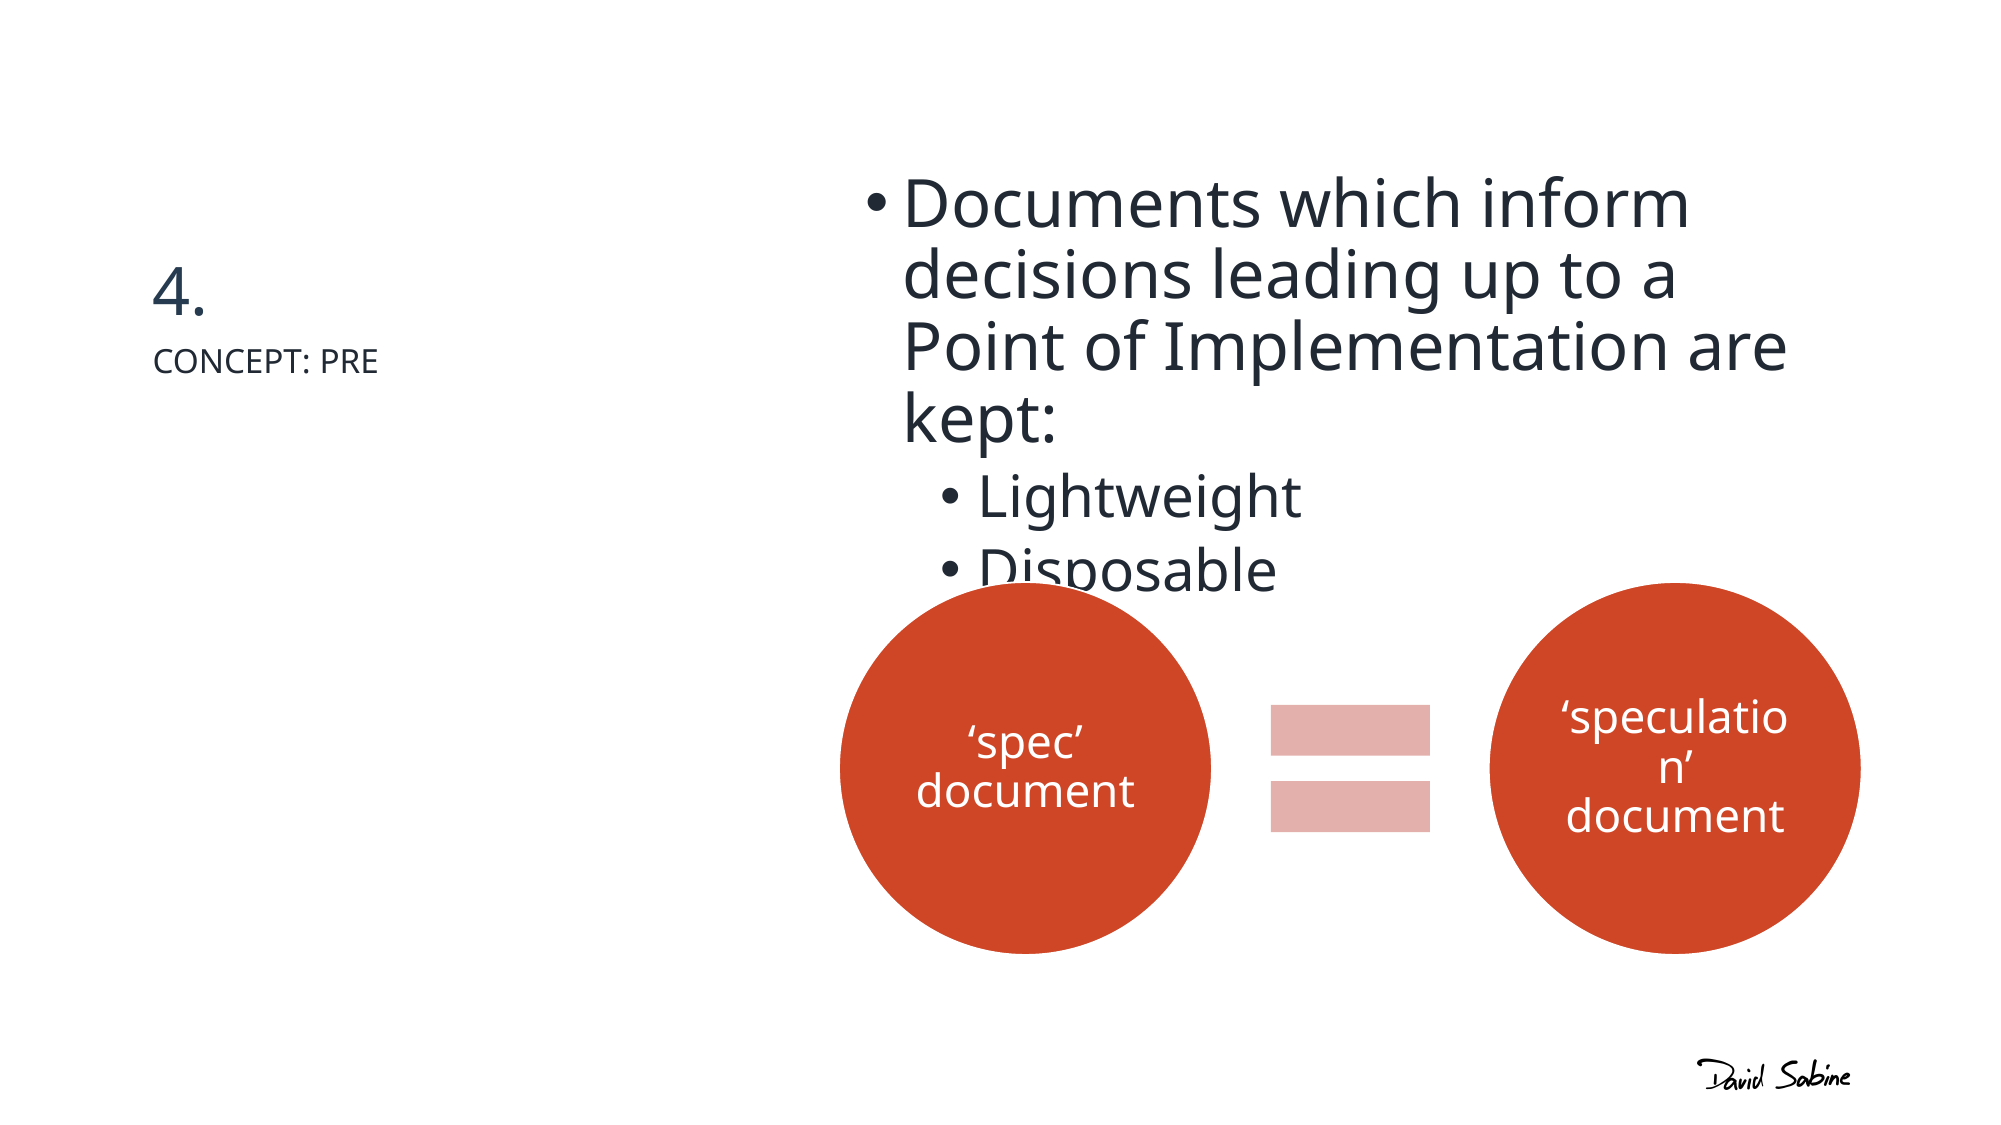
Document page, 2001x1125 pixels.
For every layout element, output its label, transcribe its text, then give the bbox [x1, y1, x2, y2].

list CONCEPT: PRE [137, 337, 783, 963]
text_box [838, 562, 1863, 975]
list Documents which inform decisions leading up to a Point of Implementation are kept: Lightweight Disposable [850, 161, 1863, 562]
picture [1687, 1047, 1863, 1103]
title 4. [137, 75, 783, 337]
